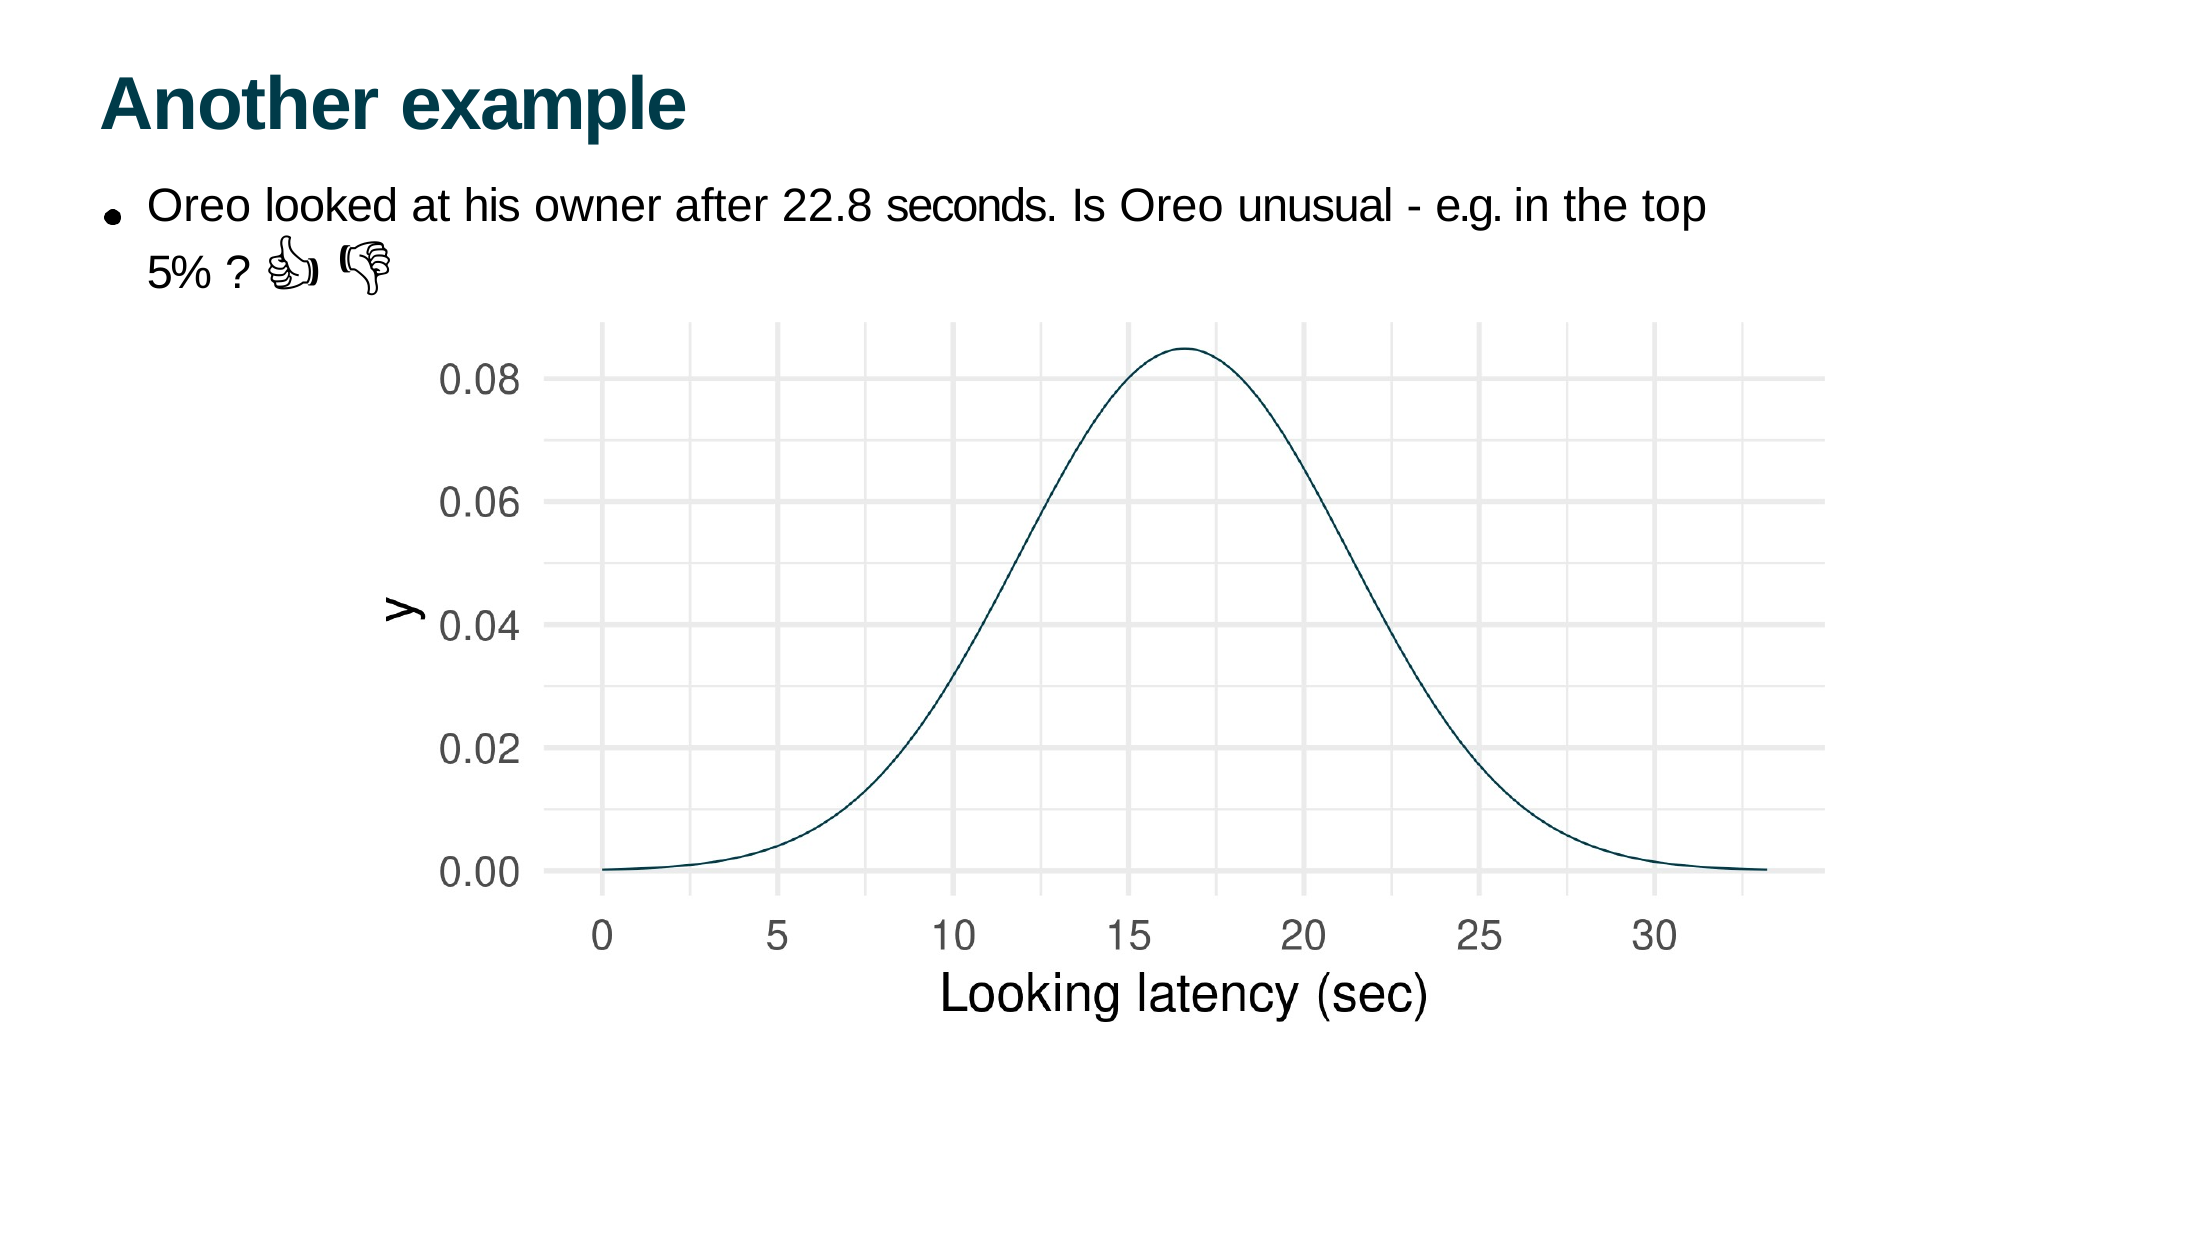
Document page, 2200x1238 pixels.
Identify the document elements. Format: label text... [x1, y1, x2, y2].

picture [104, 209, 121, 226]
title Another example [97, 52, 1965, 261]
picture [386, 322, 1825, 1022]
text_box Oreo looked at his owner after 22.8 seconds. Is Oreo unusual - e.g. in the top 5% ? 👍 👎 [144, 172, 1863, 301]
